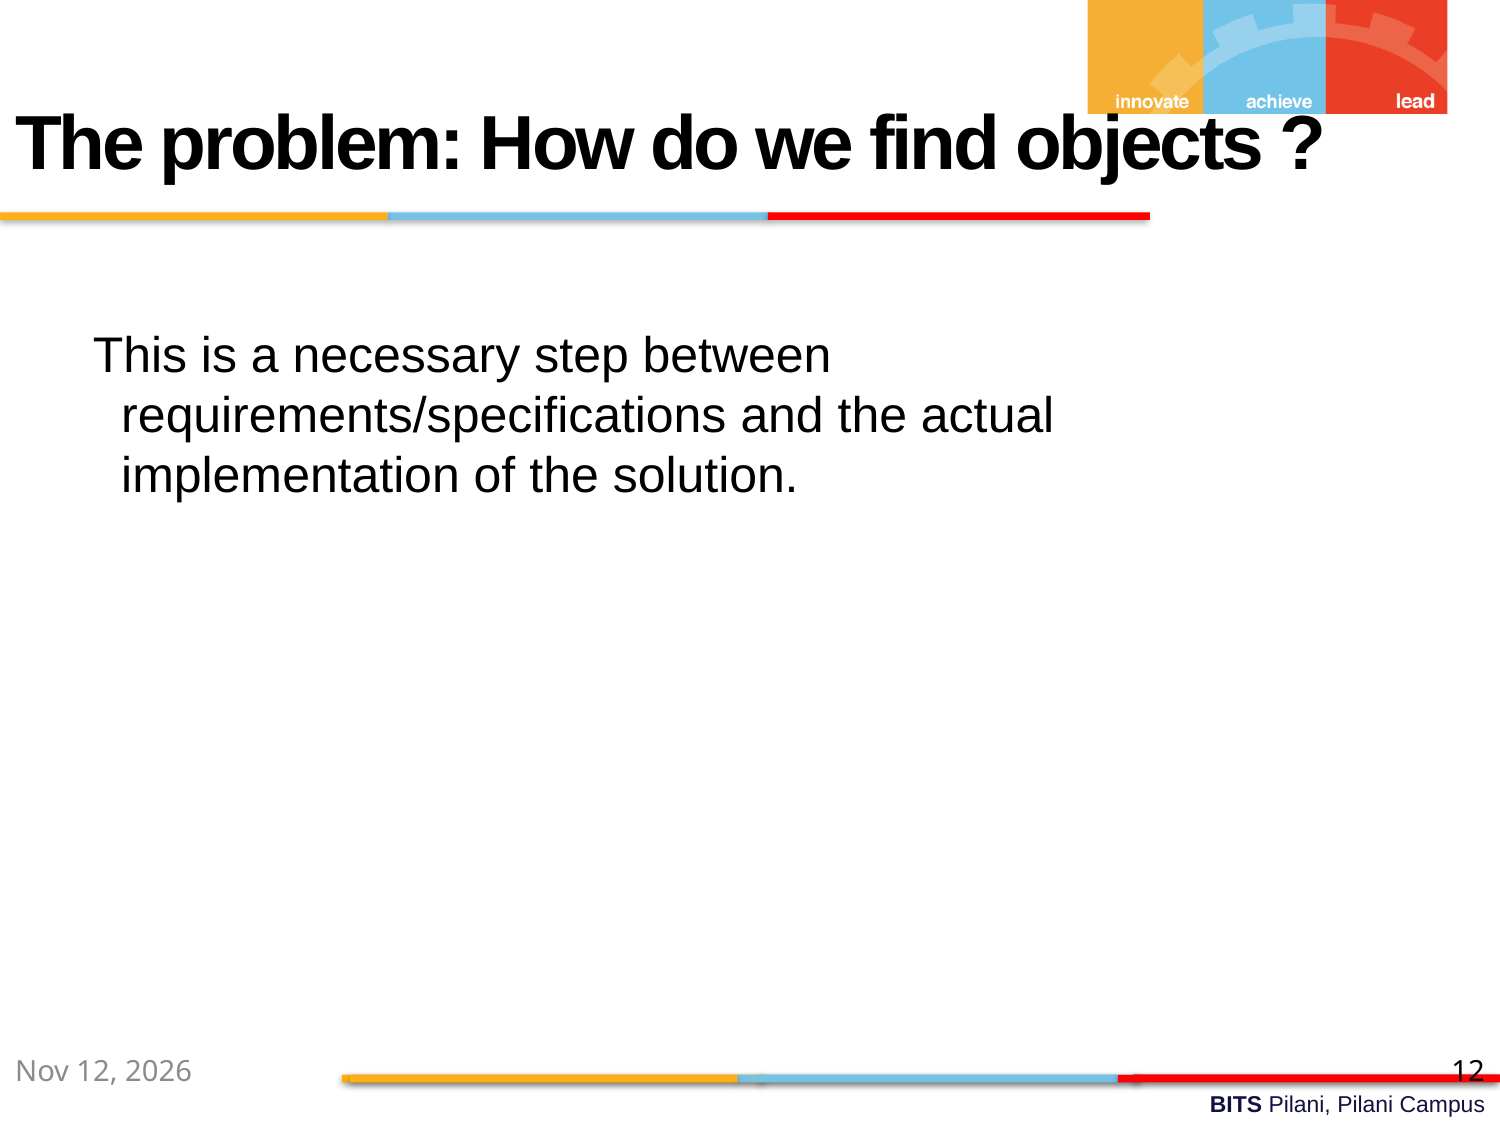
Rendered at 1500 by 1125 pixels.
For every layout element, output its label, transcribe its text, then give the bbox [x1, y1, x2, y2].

picture [1087, 0, 1448, 114]
title The problem: How do we find objects ? [0, 45, 1350, 233]
slide_number 29-Jul-22 [0, 1042, 350, 1103]
slide_number 12 [1149, 1042, 1500, 1103]
list This is a necessary step between requirements/specifications and the actual implementation of the solution. [50, 245, 1400, 988]
